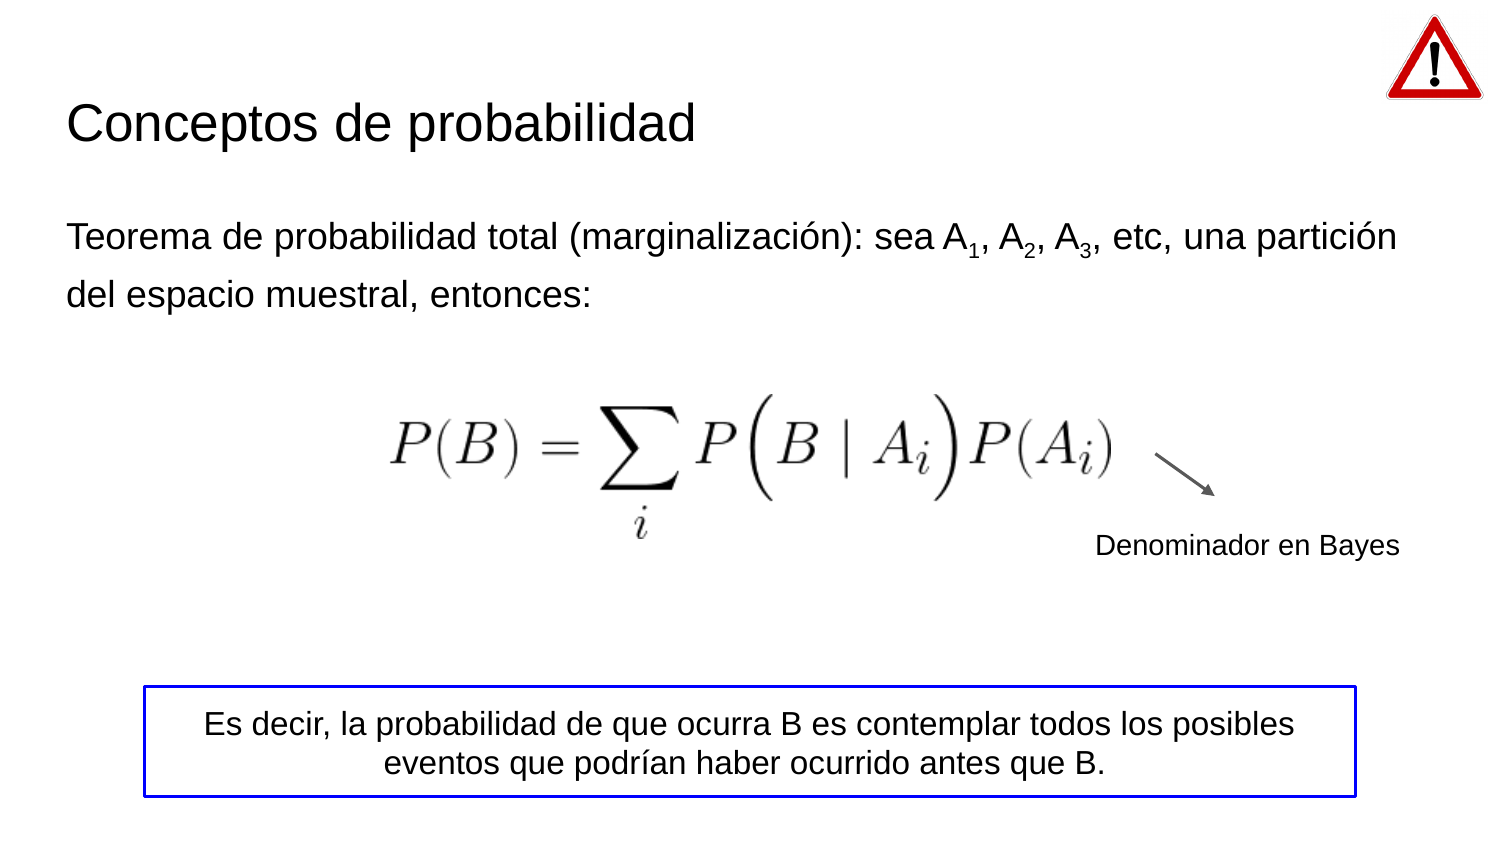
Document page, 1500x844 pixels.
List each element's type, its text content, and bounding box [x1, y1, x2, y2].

title Conceptos de probabilidad [51, 72, 1449, 167]
list Teorema de probabilidad total (marginalización): sea A1, A2, A3, etc, una partición del espacio muestral, entonces: [51, 189, 1449, 348]
picture [1380, 9, 1488, 105]
text_box Es decir, la probabilidad de que ocurra B es contemplar todos los posibles eventos que podrían haber ocurrido antes que B. [144, 686, 1356, 797]
text_box Denominador en Bayes [1080, 510, 1449, 576]
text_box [1155, 453, 1215, 497]
picture [389, 394, 1111, 539]
